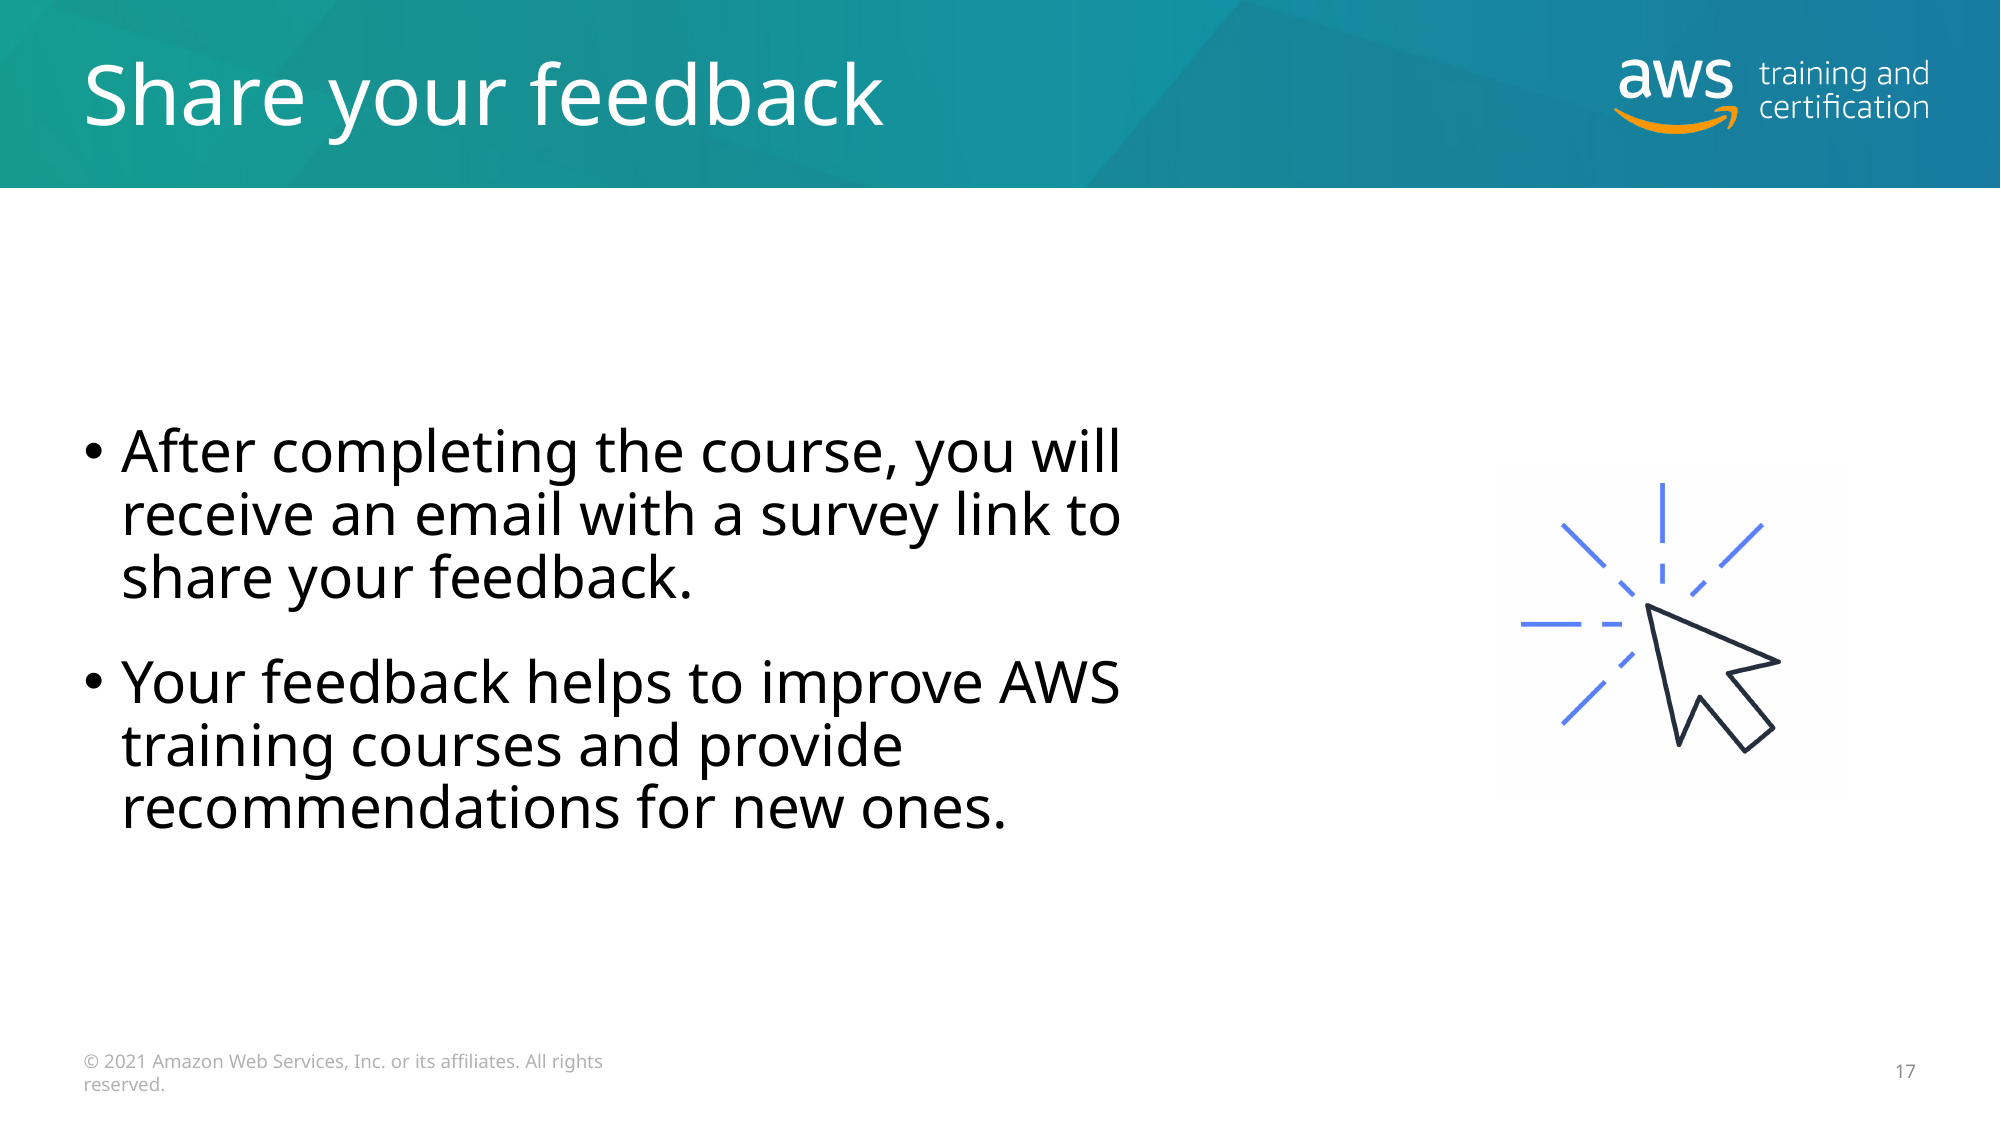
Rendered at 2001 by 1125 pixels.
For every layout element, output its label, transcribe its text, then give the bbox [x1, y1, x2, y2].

slide_number 17 [1481, 1042, 1932, 1103]
picture [0, 0, 2000, 188]
footer © 2021 Amazon Web Services, Inc. or its affiliates. All rights reserved. [68, 1042, 682, 1103]
list After completing the course, you will receive an email with a survey link to share your feedback. Your feedback helps to improve AWS training courses and provide recommendations for new ones. [68, 250, 1167, 1014]
title Share your feedback [68, 59, 1551, 138]
picture [1495, 464, 1850, 800]
